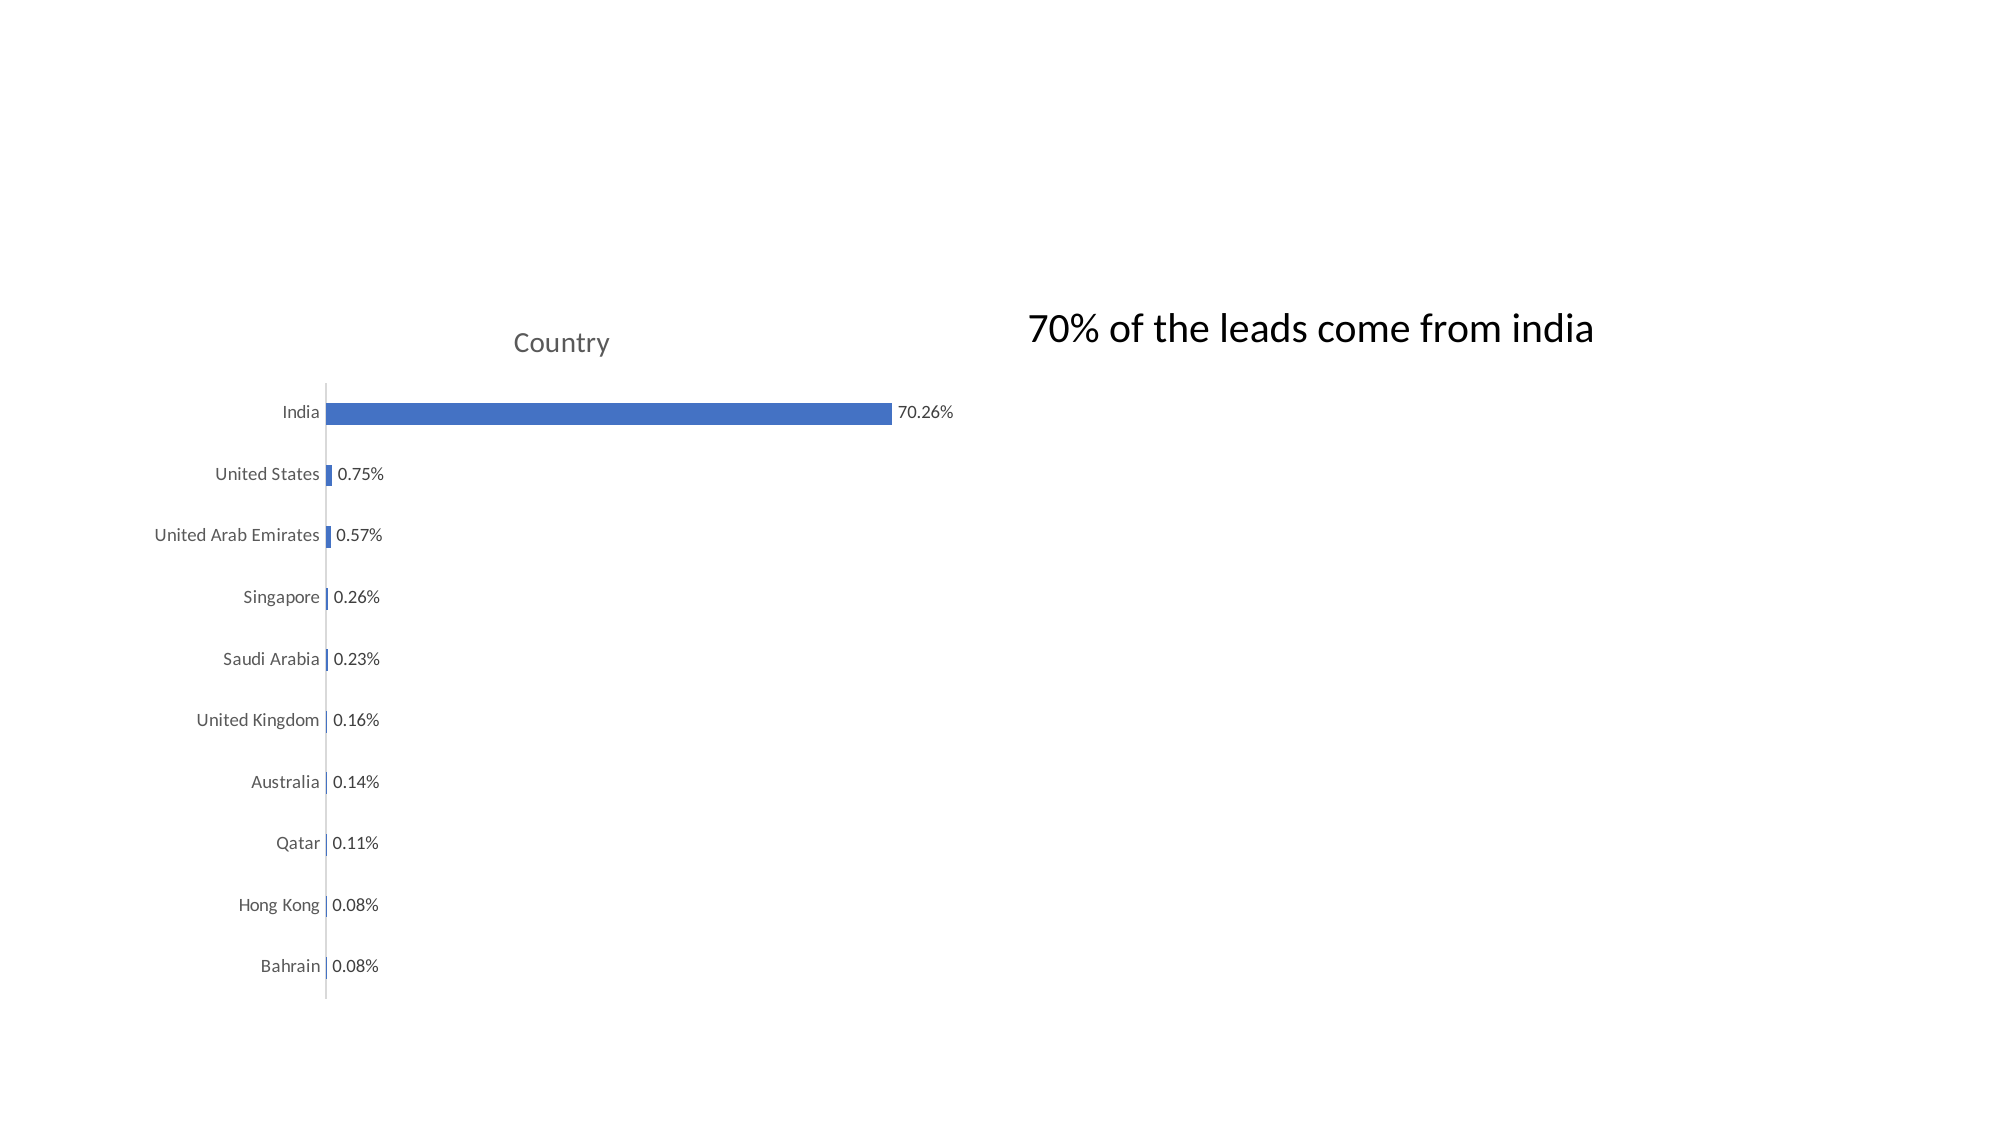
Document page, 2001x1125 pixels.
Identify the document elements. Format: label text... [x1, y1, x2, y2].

list 70% of the leads come from india [1012, 299, 1863, 1014]
chart [137, 299, 988, 1014]
